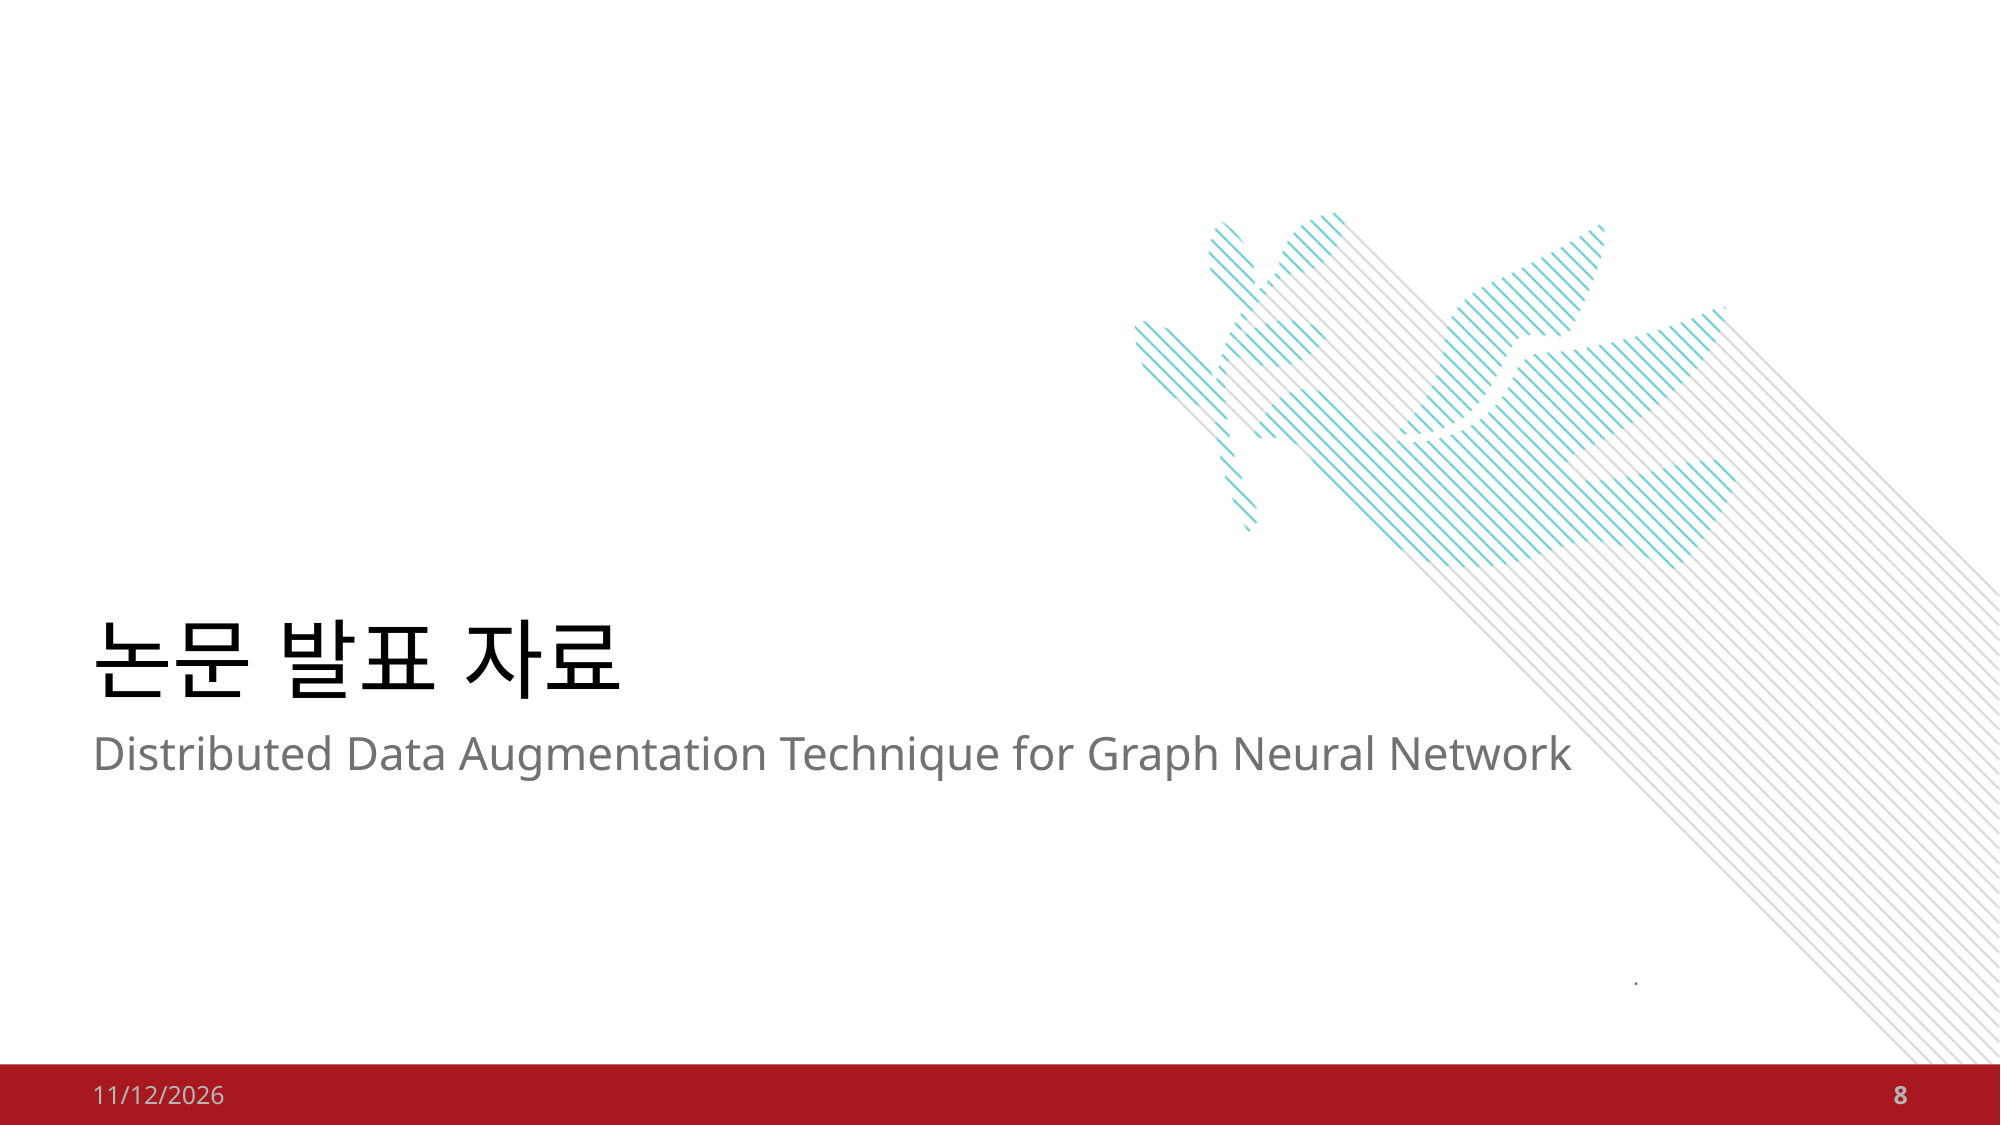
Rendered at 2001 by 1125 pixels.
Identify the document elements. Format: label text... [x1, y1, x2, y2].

list Distributed Data Augmentation Technique for Graph Neural Network [77, 723, 1923, 970]
slide_number 8 [1472, 1072, 1923, 1120]
picture [1135, 213, 2000, 1064]
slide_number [77, 1071, 528, 1119]
title 논문 발표 자료 [77, 250, 1923, 719]
